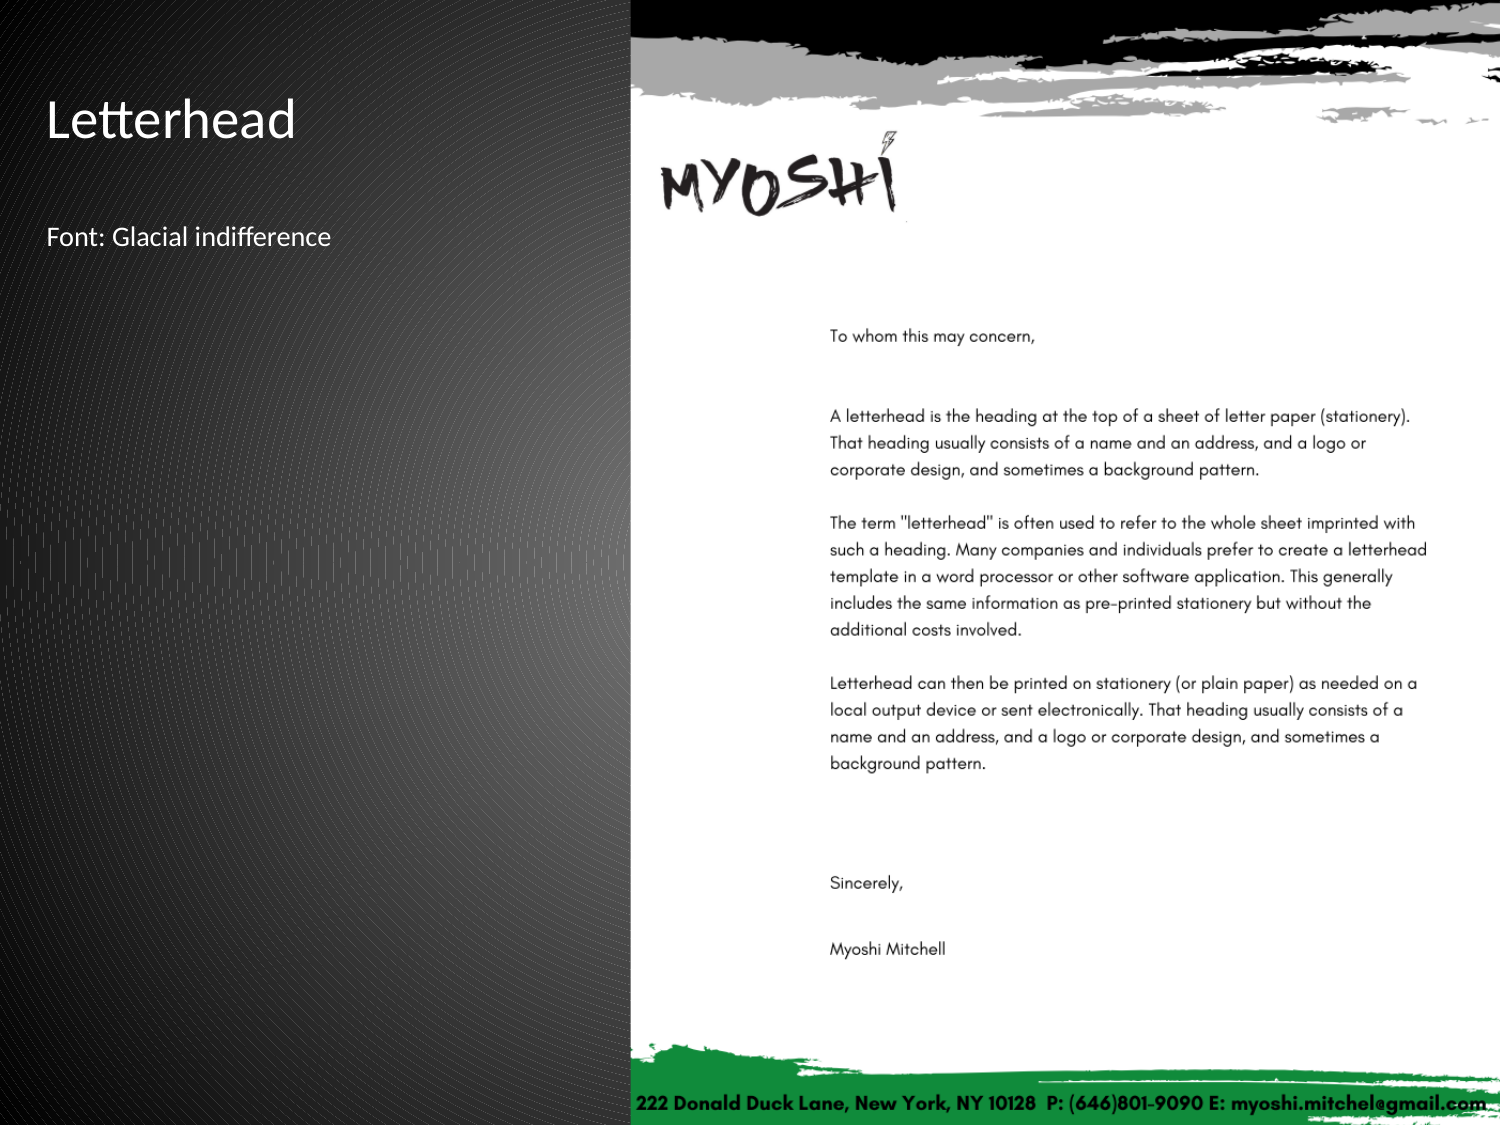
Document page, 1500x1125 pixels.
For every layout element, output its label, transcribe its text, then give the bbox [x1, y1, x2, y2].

picture [630, 0, 1500, 1125]
title Letterhead Font: Glacial indifference [31, 73, 485, 261]
